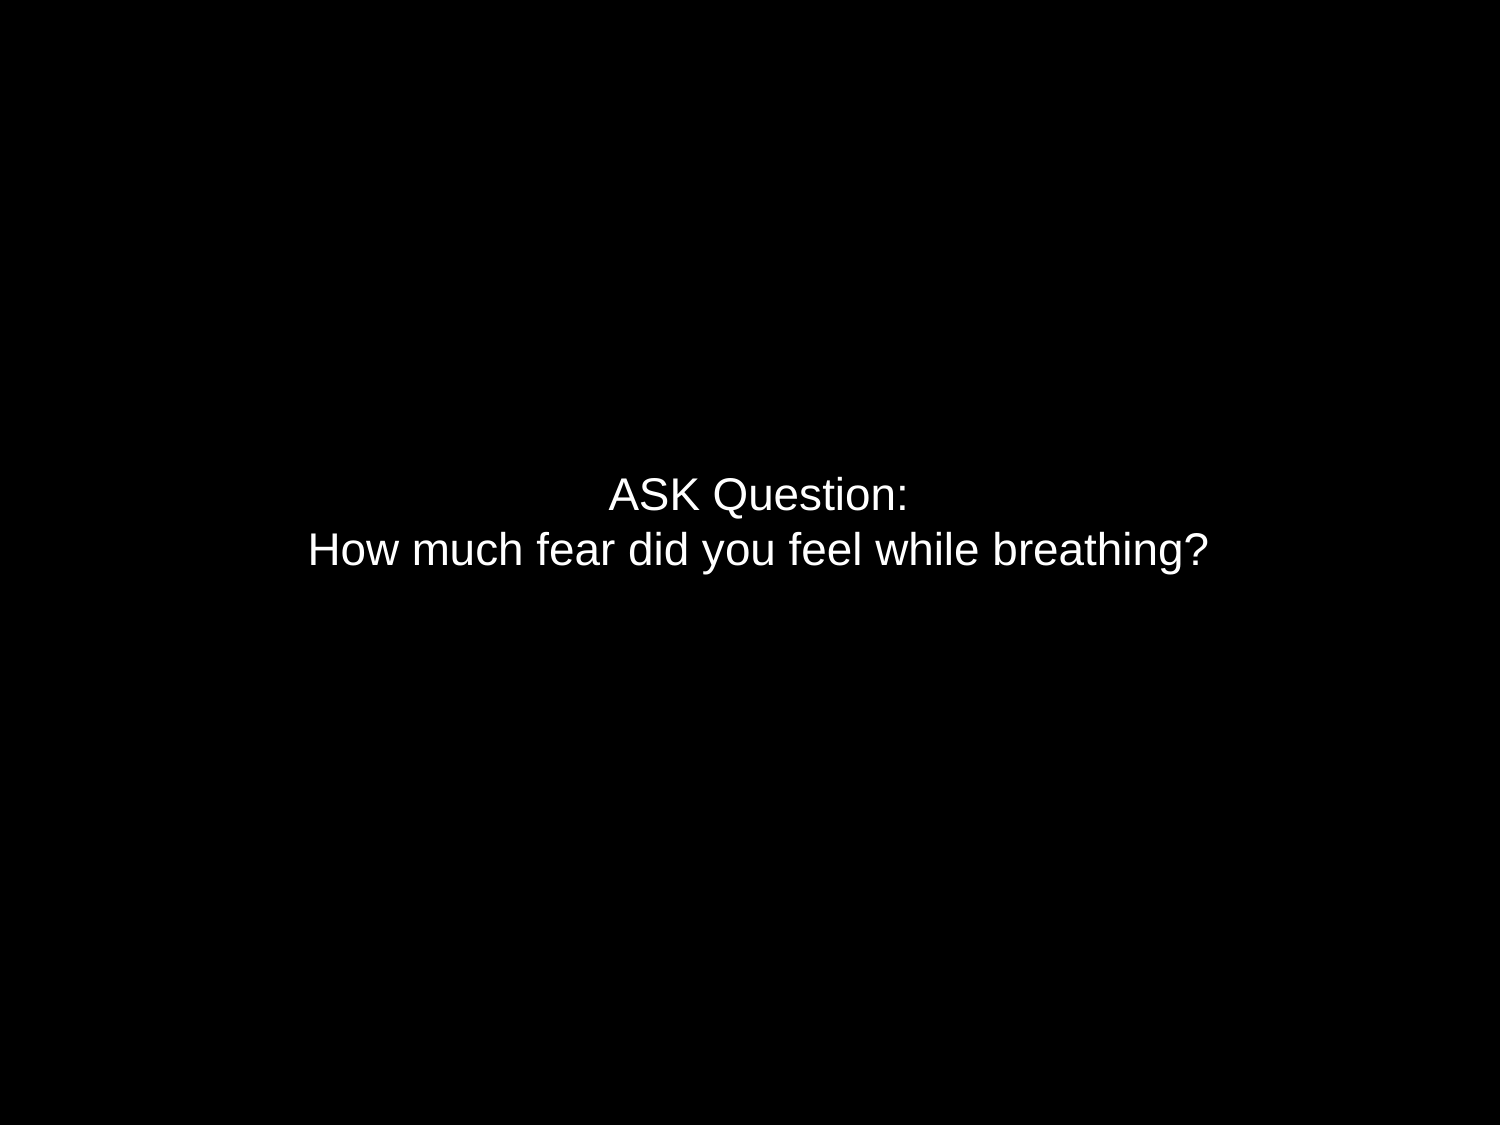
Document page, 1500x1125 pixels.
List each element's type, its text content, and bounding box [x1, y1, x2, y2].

text_box ASK Question: How much fear did you feel while breathing? [95, 457, 1423, 583]
